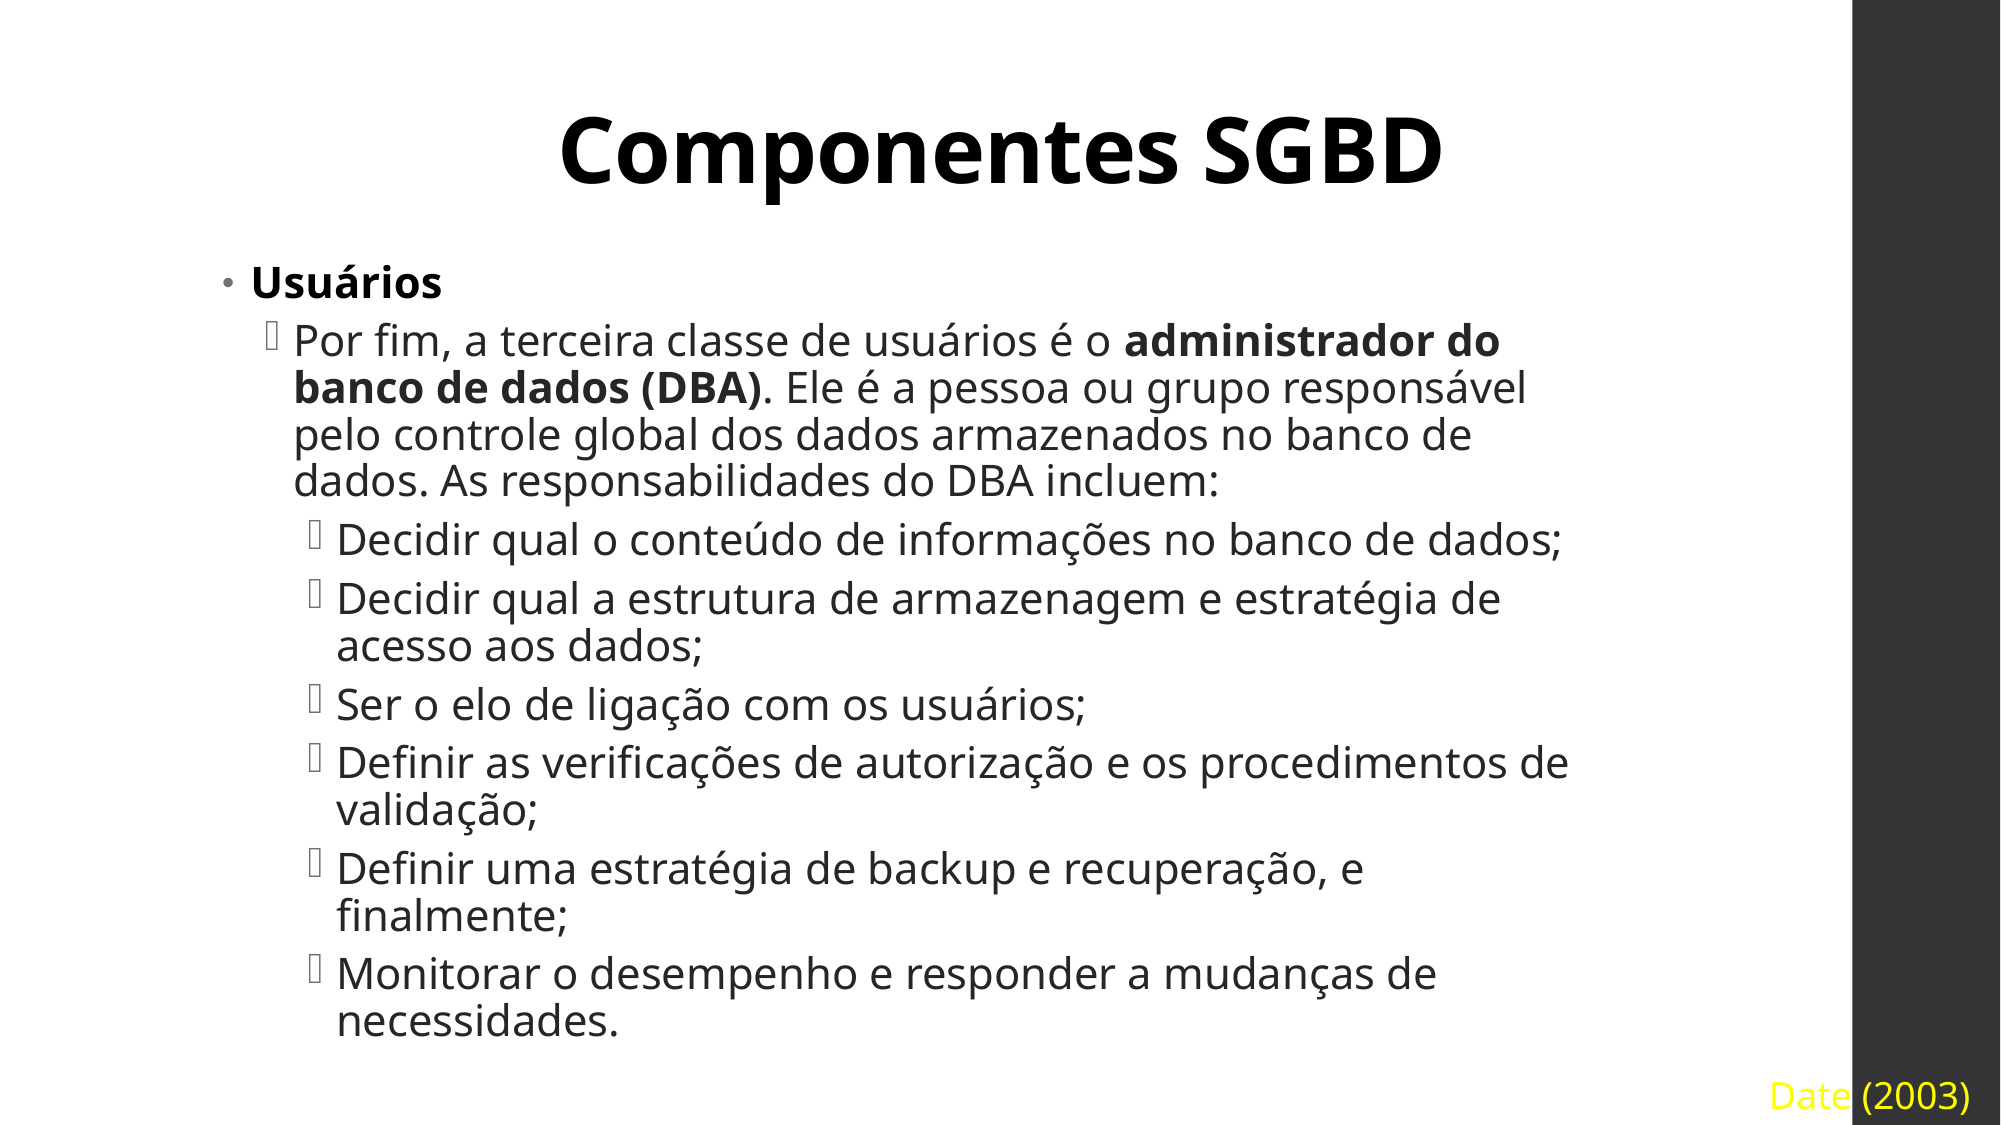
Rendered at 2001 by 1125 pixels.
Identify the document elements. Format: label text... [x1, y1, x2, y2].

title Componentes SGBD [206, 60, 1797, 212]
list Usuários Por fim, a terceira classe de usuários é o administrador do banco de dados (DBA). Ele é a pessoa ou grupo responsável pelo controle global dos dados armazenados no banco de dados. As responsabilidades do DBA incluem: Decidir qual o conteúdo de informações no banco de dados; Decidir qual a estrutura de armazenagem e estratégia de acesso aos dados; Ser o elo de ligação com os usuários; Definir as verificações de autorização e os procedimentos de validação; Definir uma estratégia de backup e recuperação, e finalmente; Monitorar o desempenho e responder a mudanças de necessidades. [206, 251, 1617, 1065]
text_box Date (2003) [1754, 1064, 1986, 1125]
